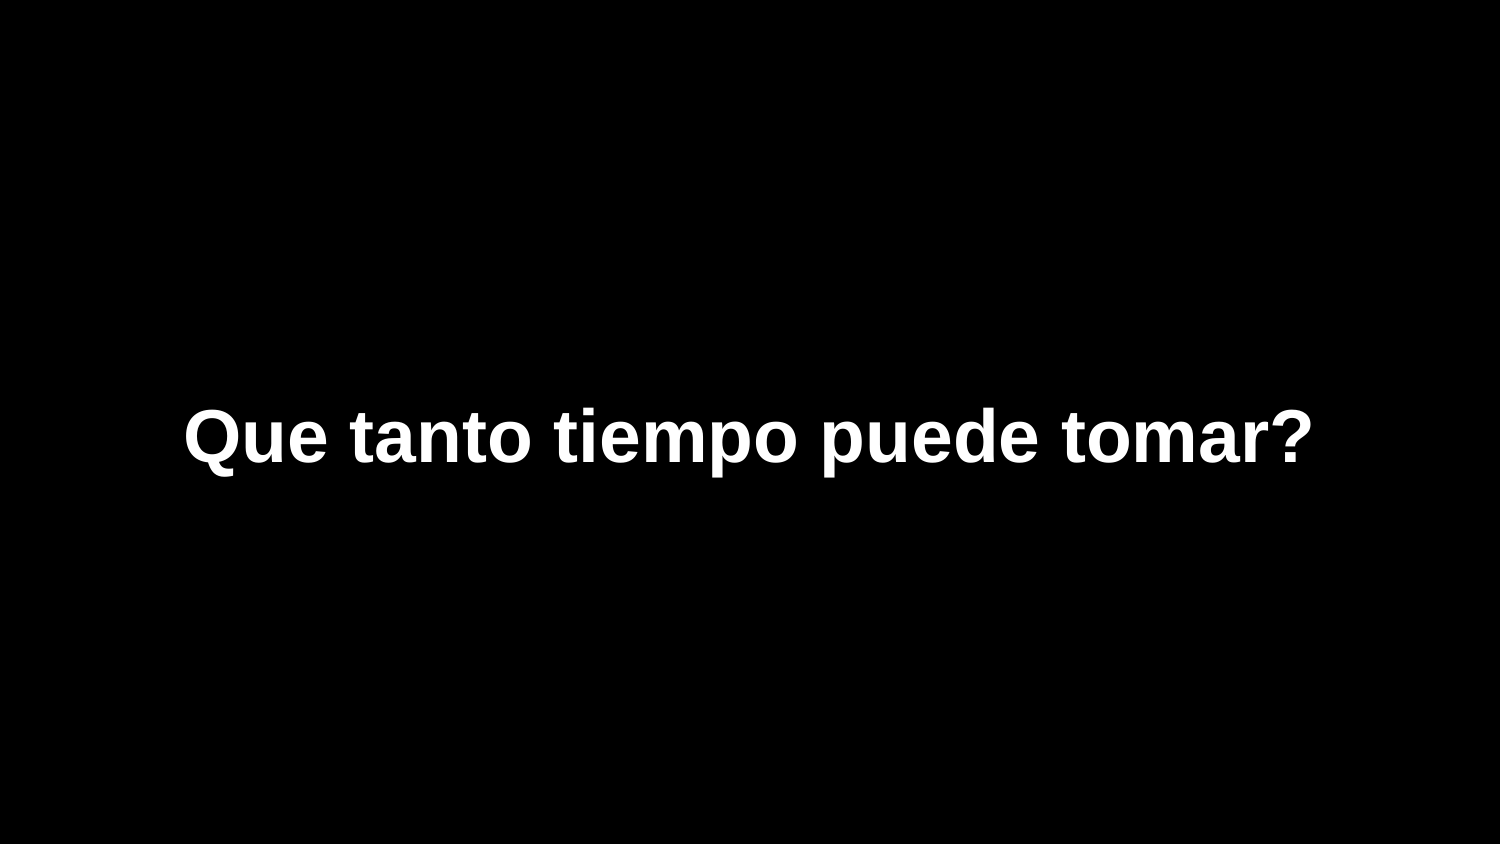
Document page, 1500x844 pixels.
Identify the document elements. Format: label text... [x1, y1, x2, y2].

title Que tanto tiempo puede tomar? [75, 351, 1425, 493]
